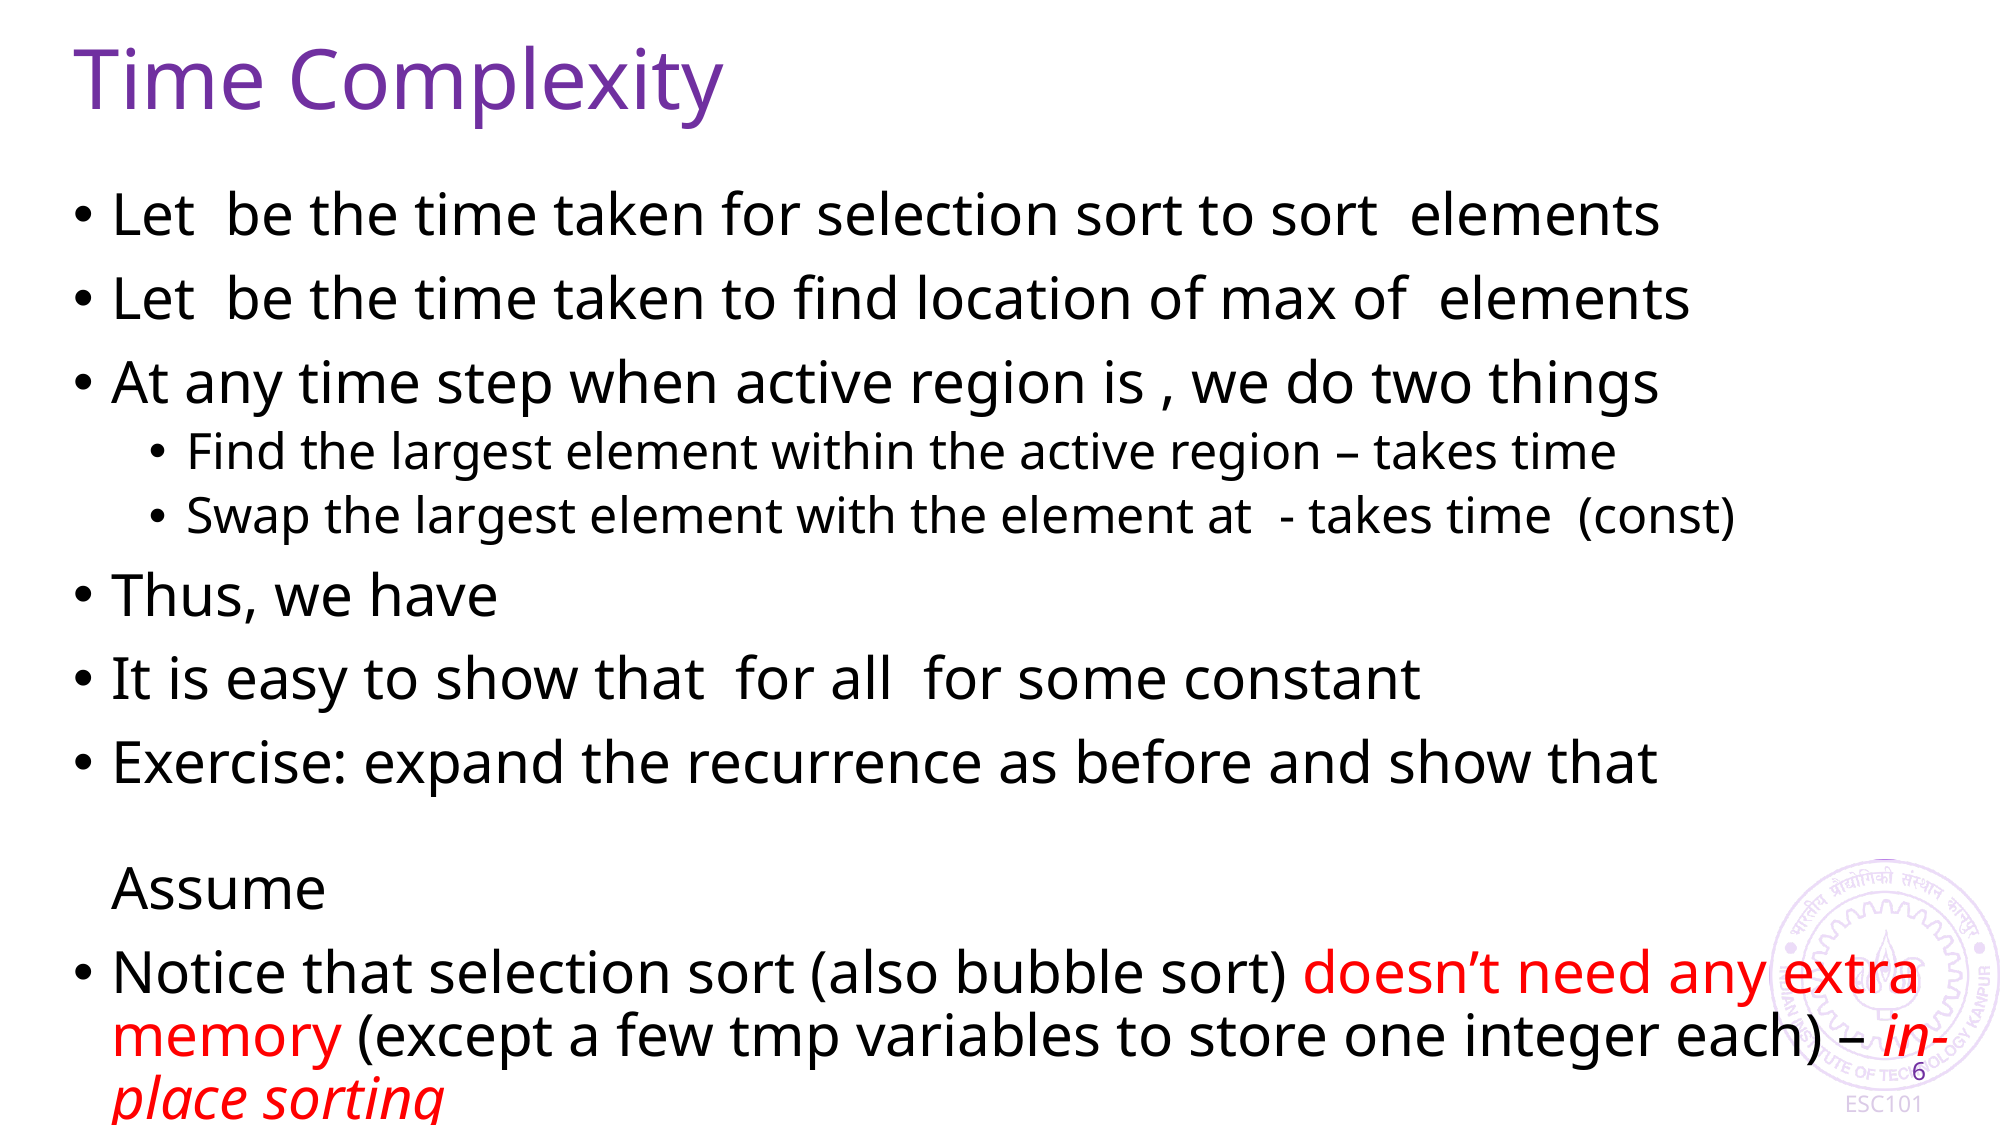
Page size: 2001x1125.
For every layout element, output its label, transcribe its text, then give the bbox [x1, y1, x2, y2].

slide_number 6 [1863, 1042, 1942, 1103]
title Time Complexity [58, 0, 1942, 165]
footer [319, 1042, 1863, 1103]
